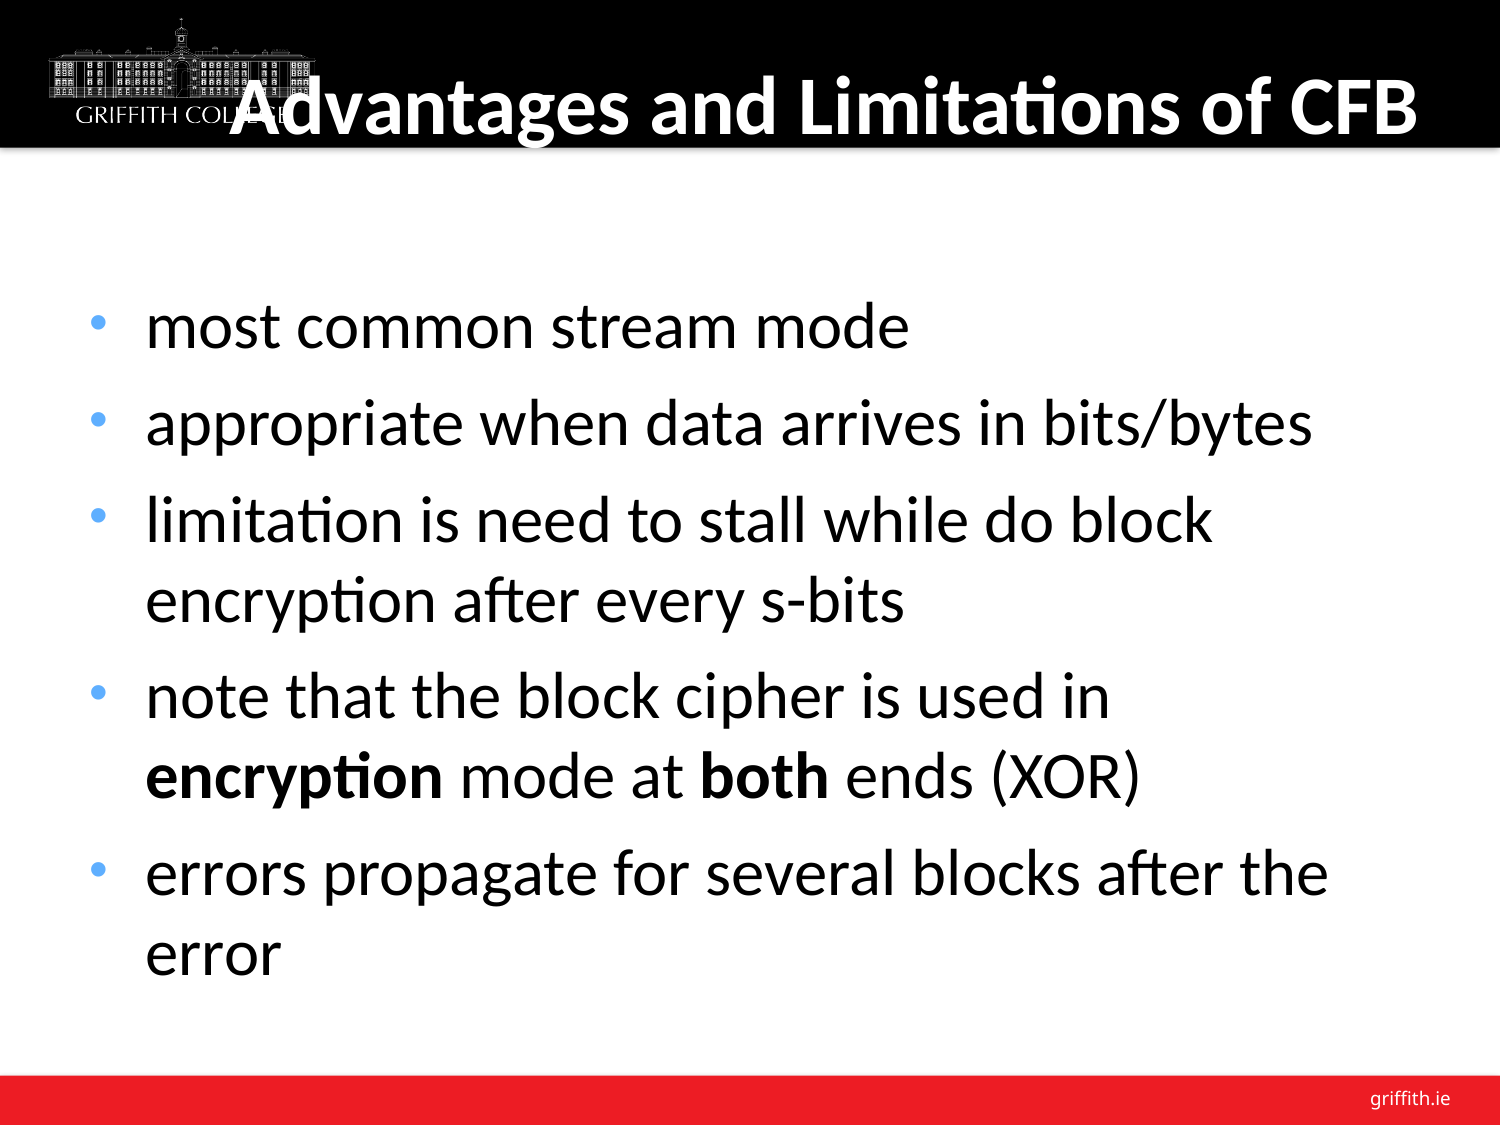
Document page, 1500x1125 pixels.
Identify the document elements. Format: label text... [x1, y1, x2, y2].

picture [21, 0, 341, 187]
text_box Advantages and Limitations of CFB [149, 31, 1500, 172]
text_box most common stream mode appropriate when data arrives in bits/bytes limitation is need to stall while do block encryption after every s-bits note that the block cipher is used in encryption mode at both ends (XOR) errors propagate for several blocks after the error [74, 274, 1425, 1006]
